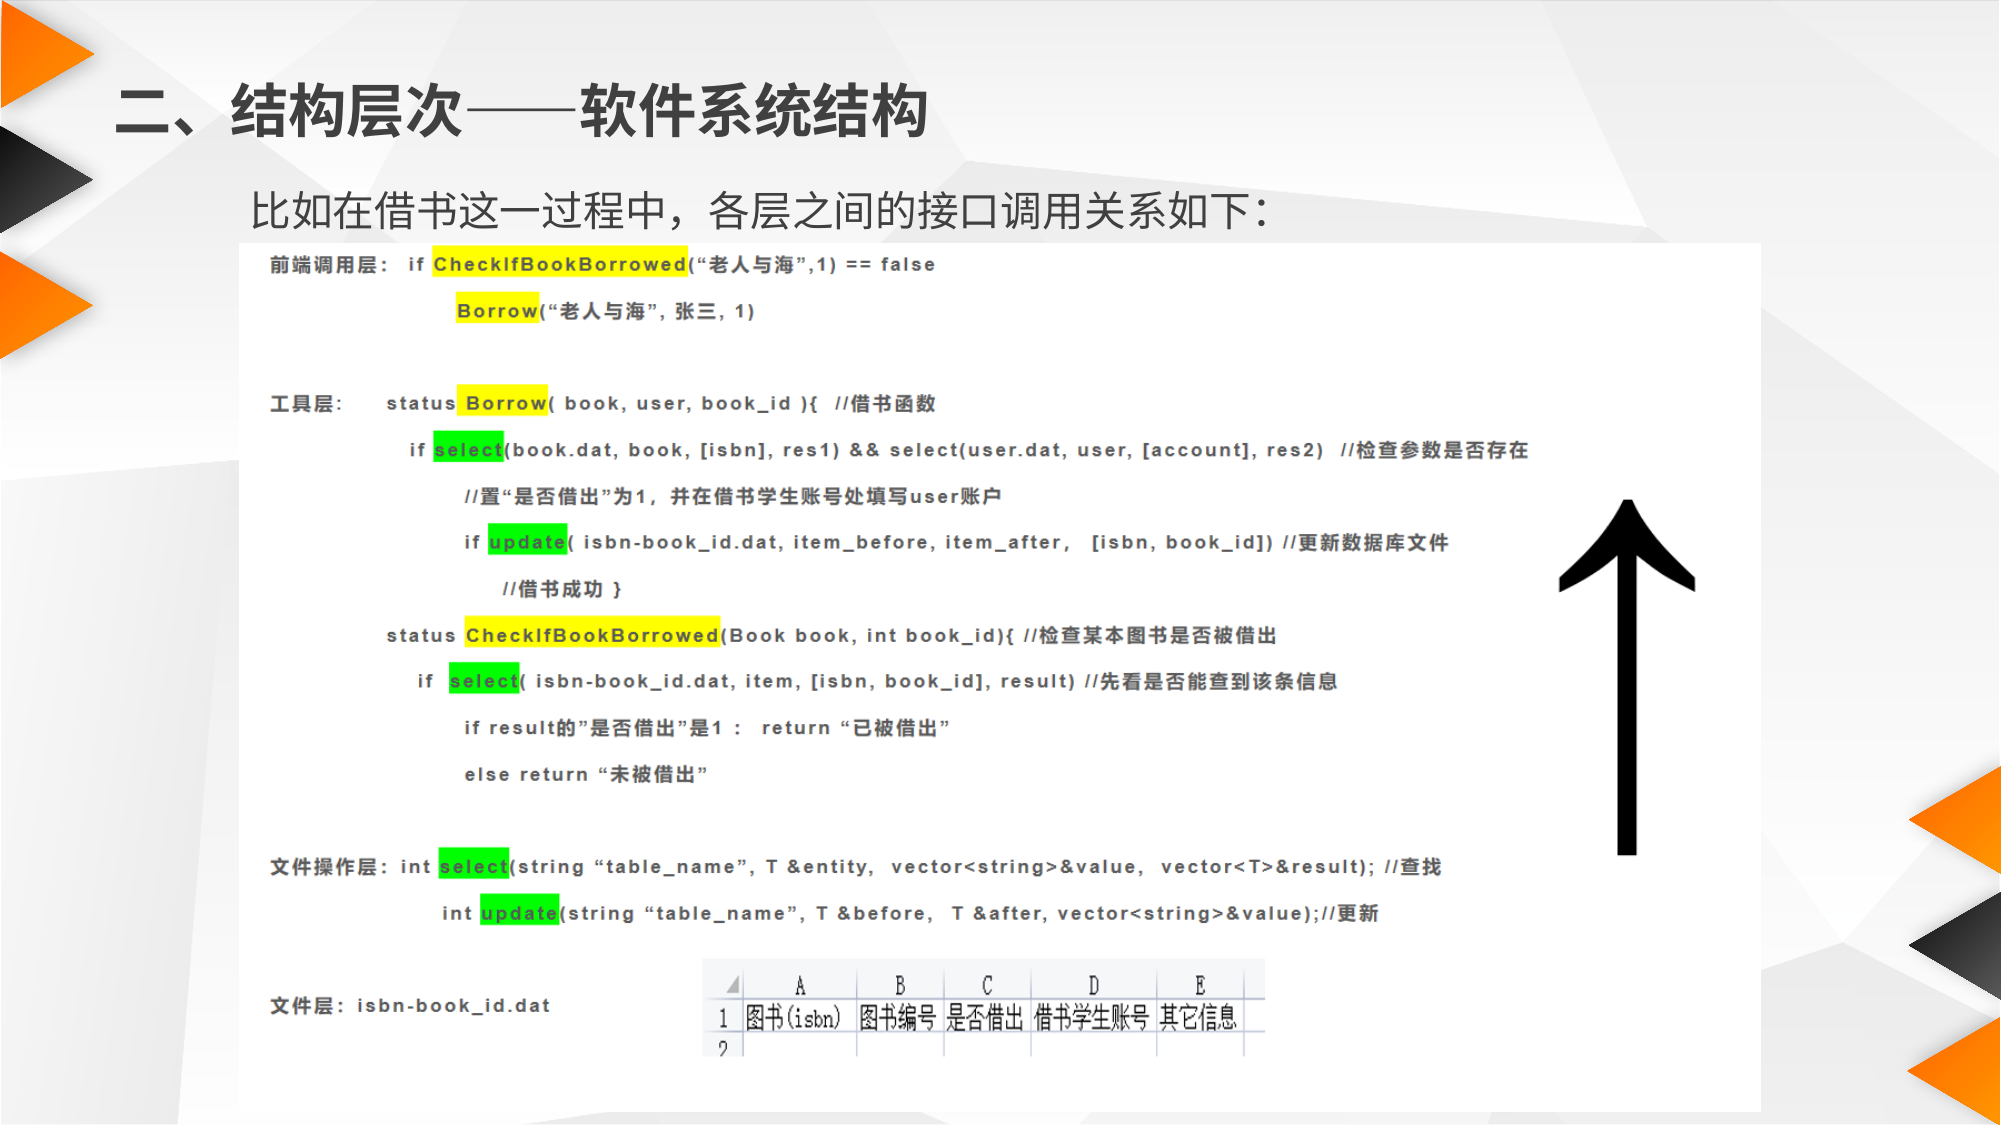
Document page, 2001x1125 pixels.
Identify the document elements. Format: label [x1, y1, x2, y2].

picture [1, 0, 1999, 1125]
text_box [1775, 898, 2000, 993]
text_box [0, 132, 227, 227]
